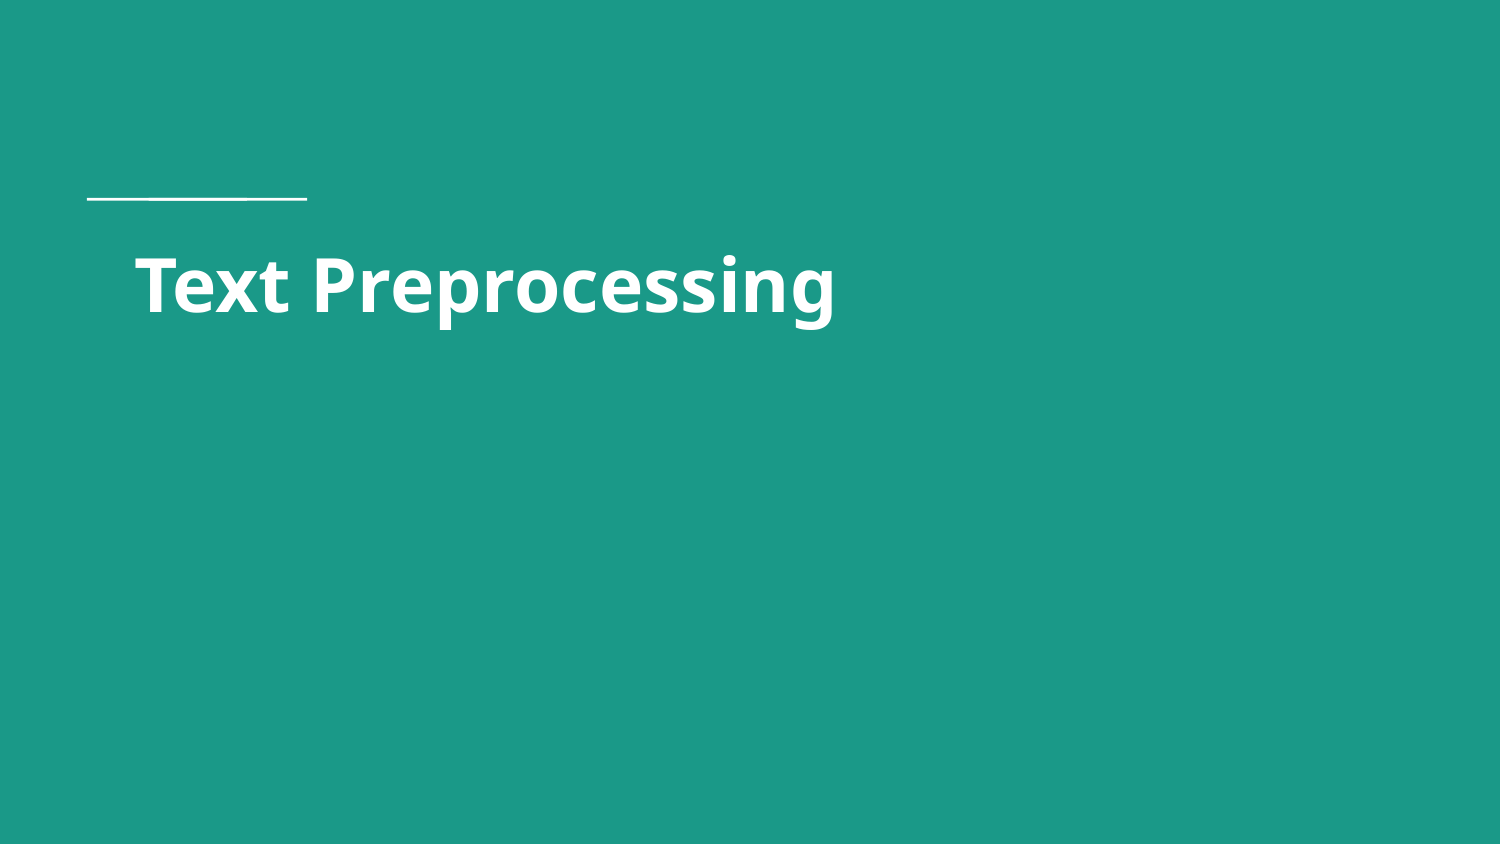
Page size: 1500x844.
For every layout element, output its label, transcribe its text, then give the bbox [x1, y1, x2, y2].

title Text Preprocessing [119, 216, 1381, 466]
